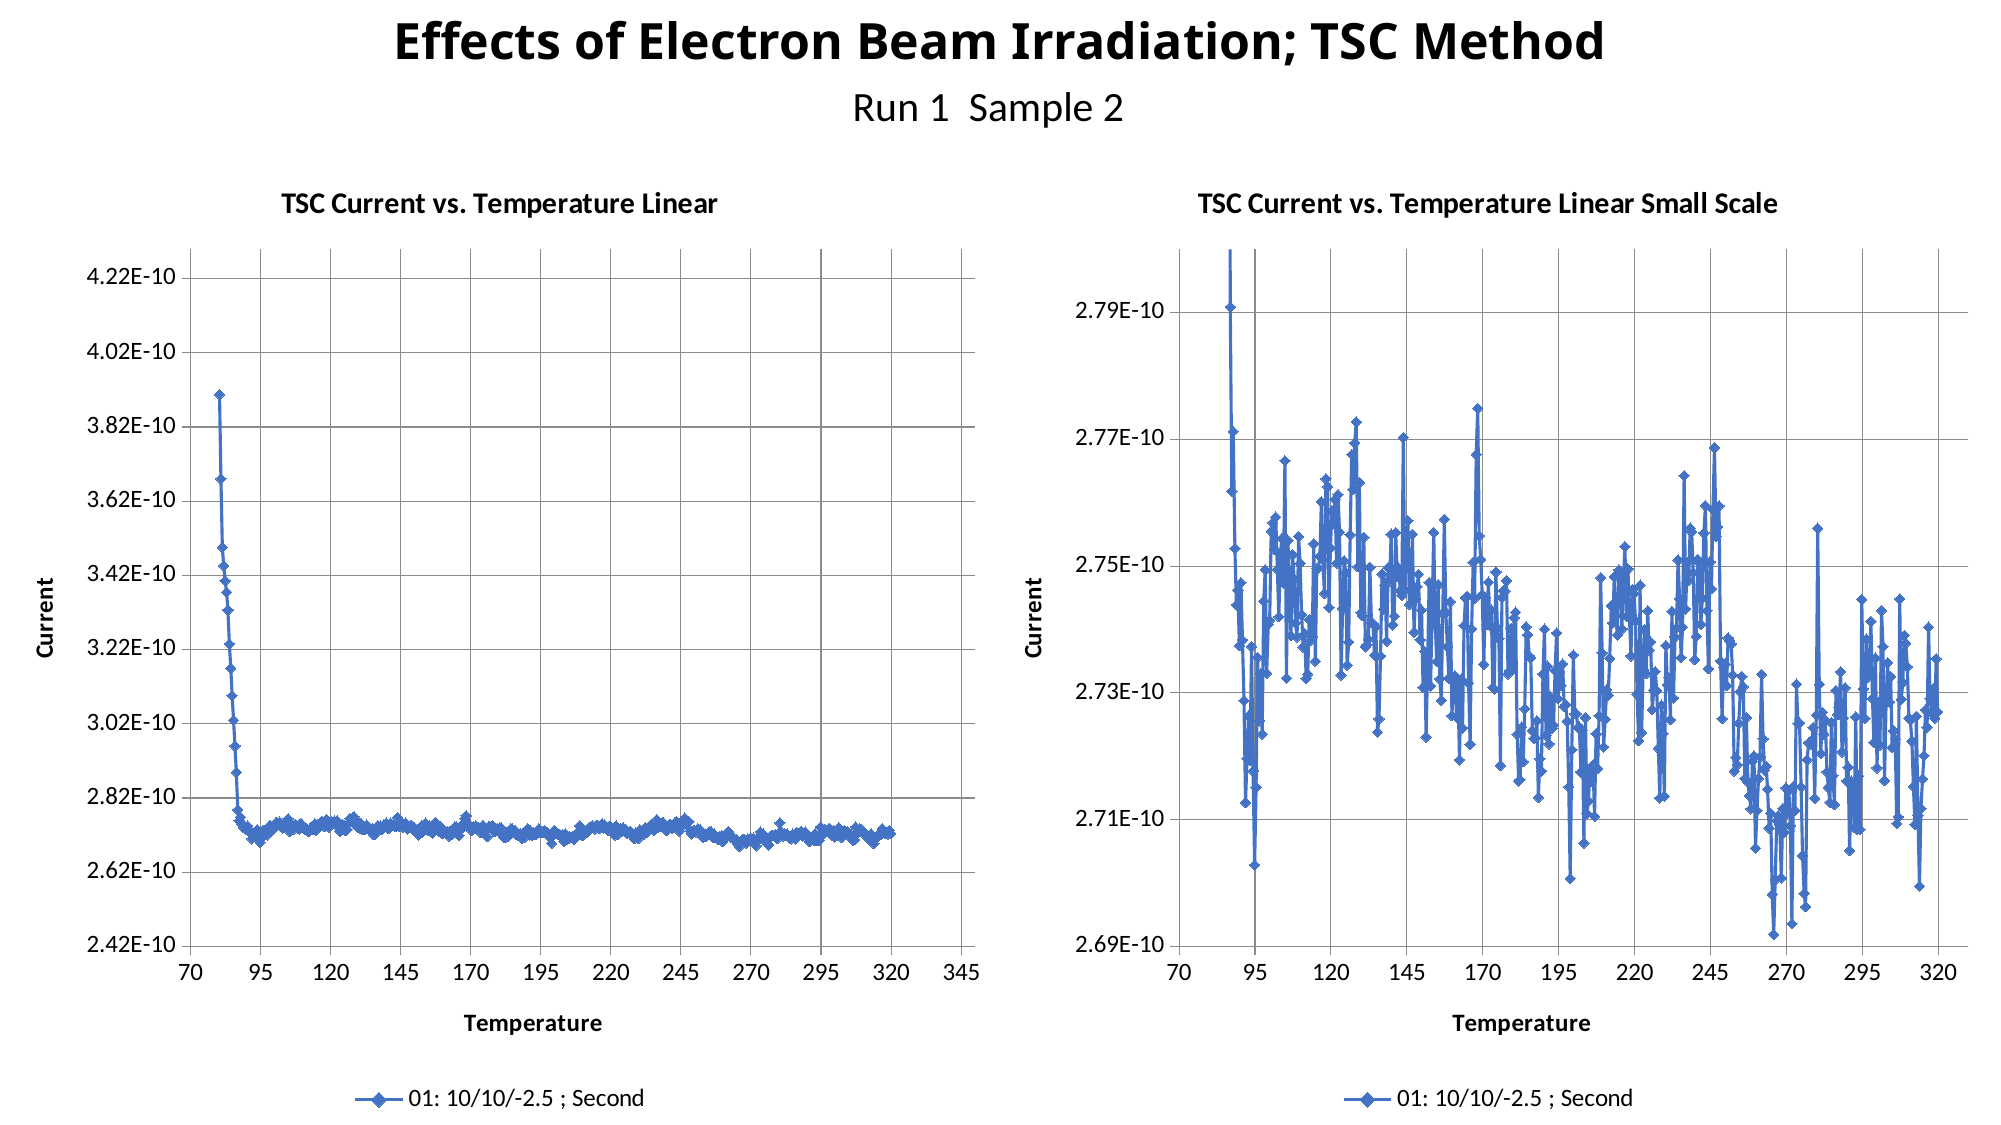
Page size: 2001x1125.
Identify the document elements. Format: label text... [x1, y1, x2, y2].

chart [0, 155, 1989, 1119]
subtitle Run 1 Sample 2 [0, 77, 2000, 156]
title Effects of Electron Beam Irradiation; TSC Method [249, 0, 1750, 77]
